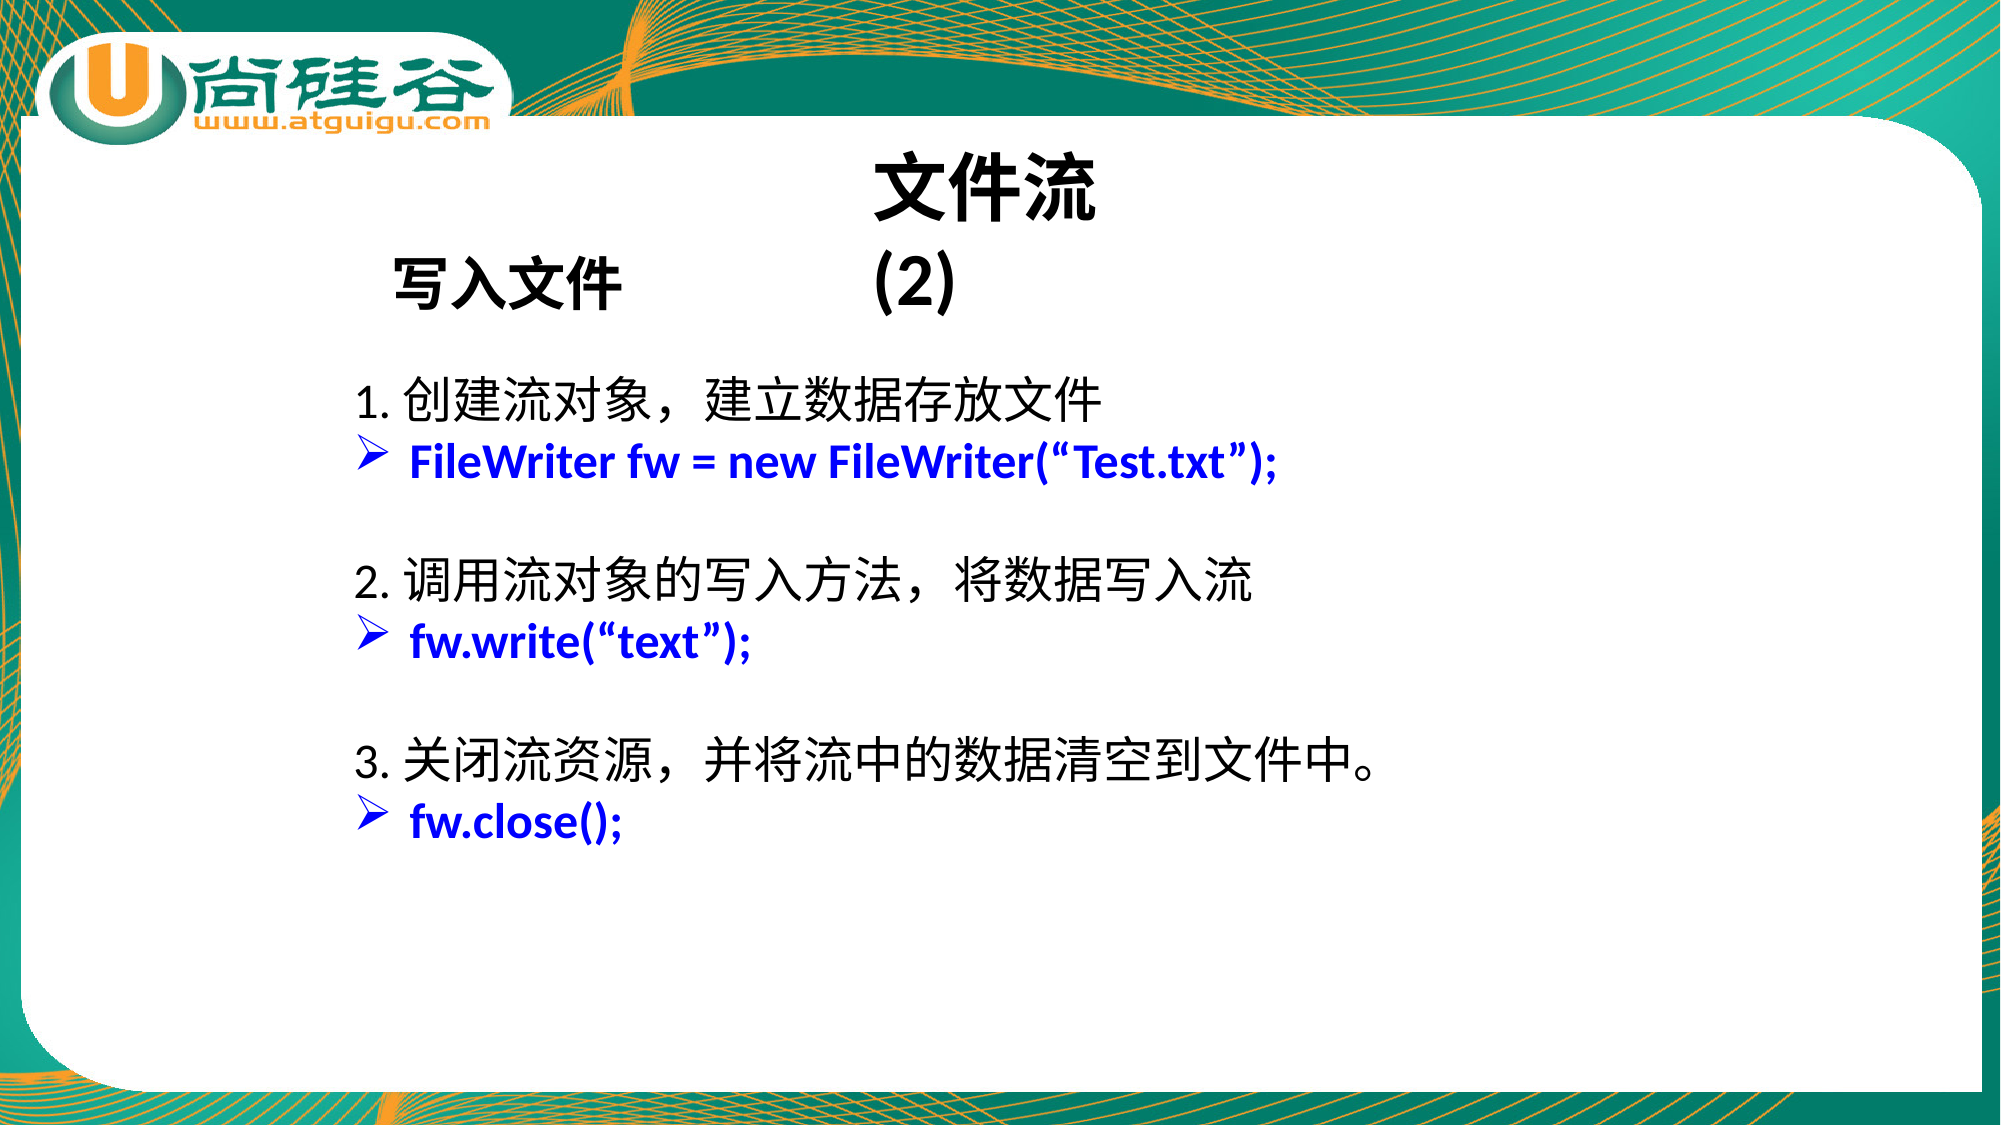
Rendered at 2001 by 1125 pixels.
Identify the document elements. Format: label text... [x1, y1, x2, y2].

text_box 文件流(2) [858, 133, 1190, 329]
picture [0, 0, 2001, 1125]
text_box 写入文件 [376, 239, 729, 325]
text_box 1.创建流对象，建立数据存放文件 FileWriter fw = new FileWriter(“Test.txt”); 2.调用流对象的写入方法，将数据写入流 fw.write(“text”); 3.关闭流资源，并将流中的数据清空到文件中。 fw.close(); [338, 361, 1556, 857]
